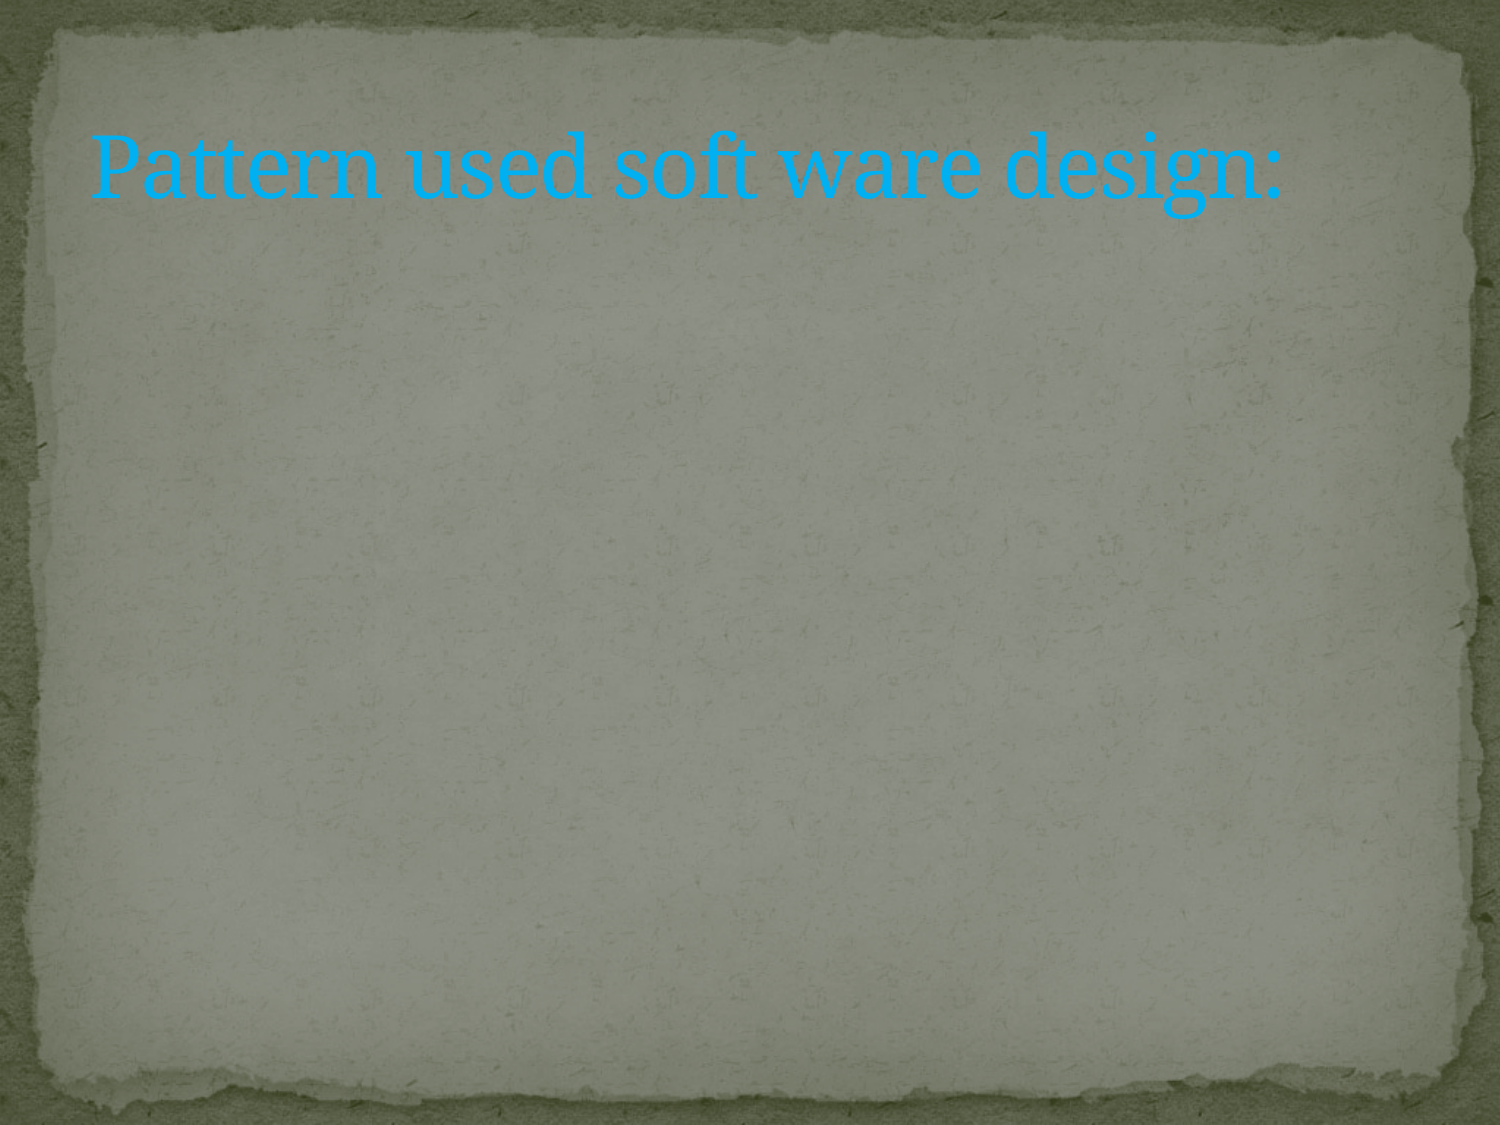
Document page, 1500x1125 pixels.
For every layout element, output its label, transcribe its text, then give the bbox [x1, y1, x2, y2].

title Pattern used soft ware design: [74, 24, 1425, 329]
